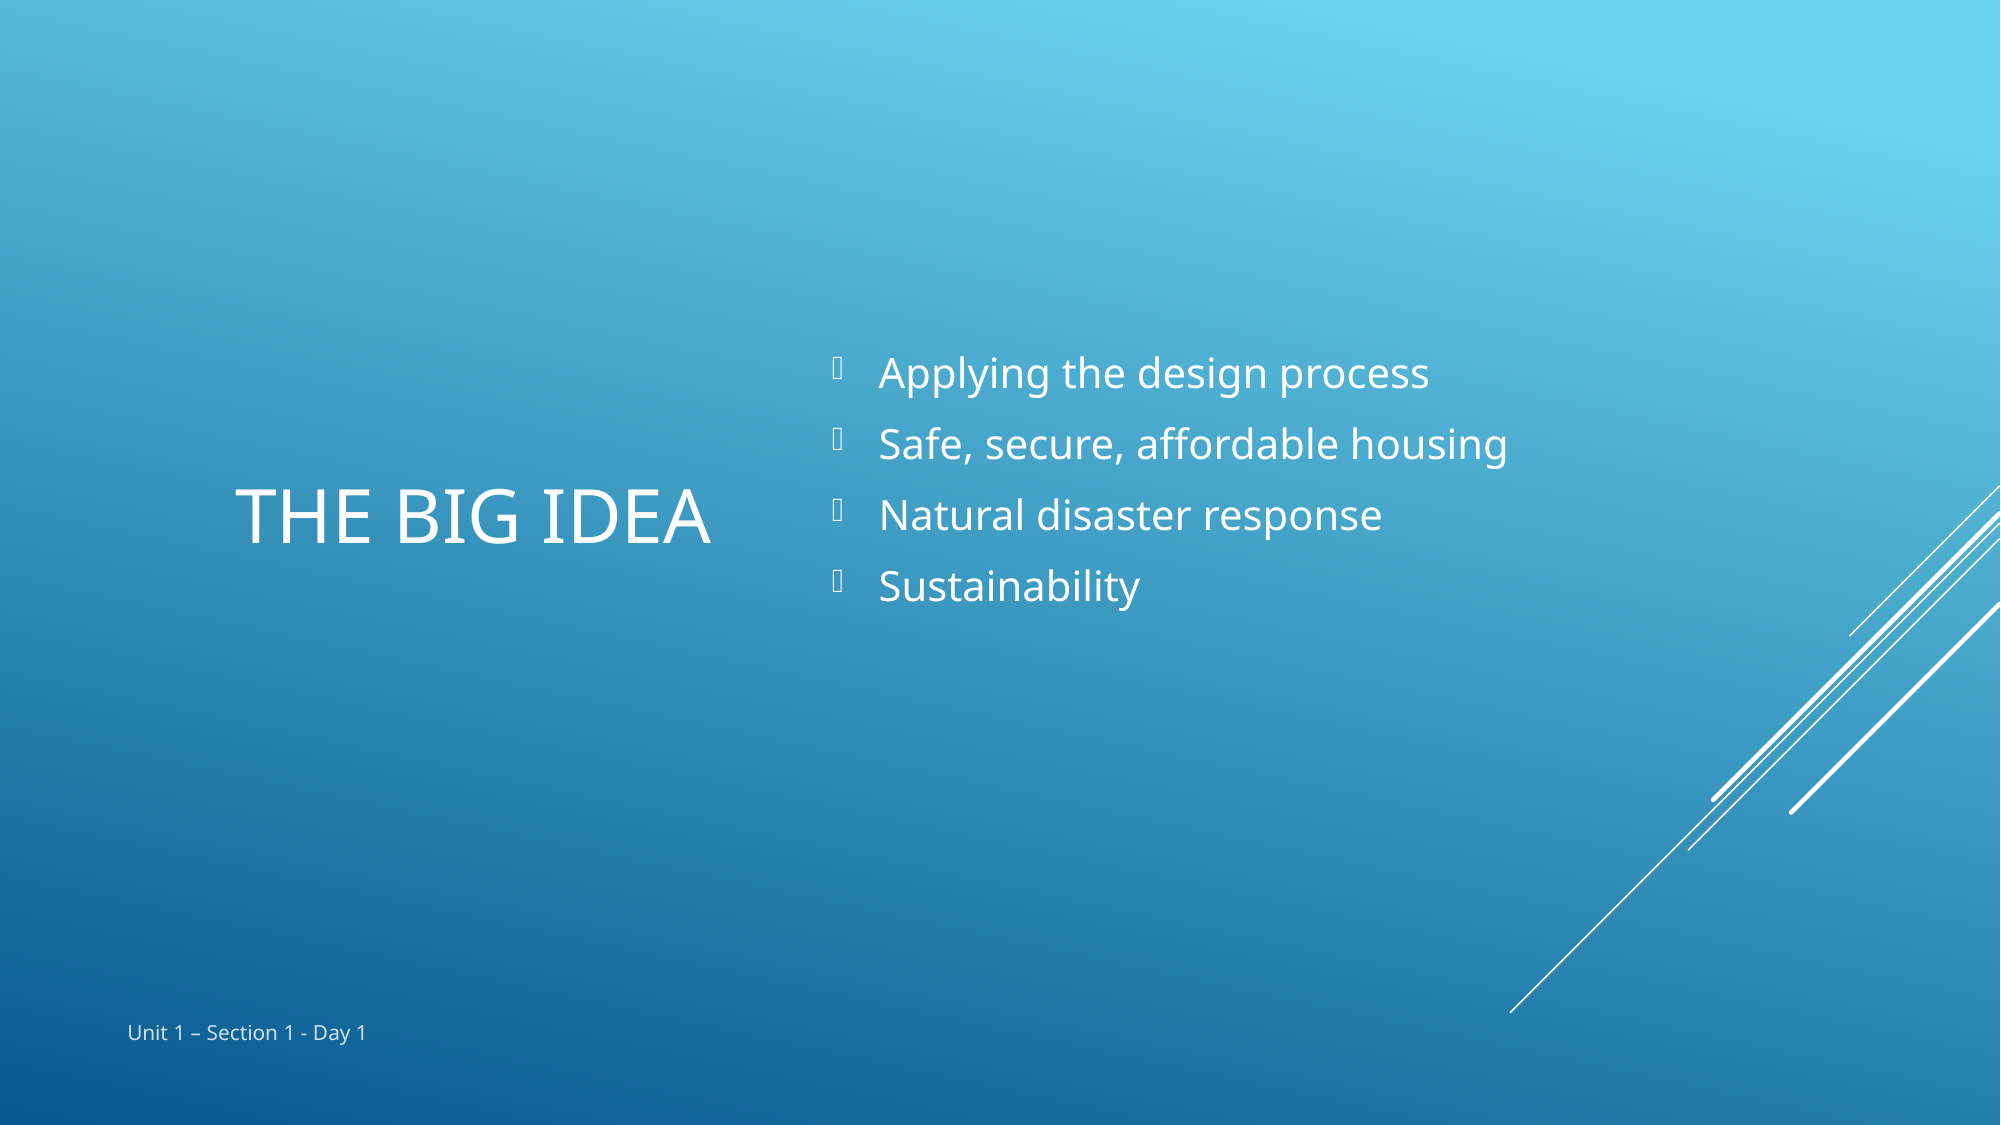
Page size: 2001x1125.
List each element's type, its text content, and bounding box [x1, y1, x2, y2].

list Applying the design process Safe, secure, affordable housing Natural disaster response Sustainability [816, 112, 1849, 915]
footer Unit 1 – Section 1 - Day 1 [112, 1012, 1350, 1073]
title The big idea [112, 112, 727, 915]
